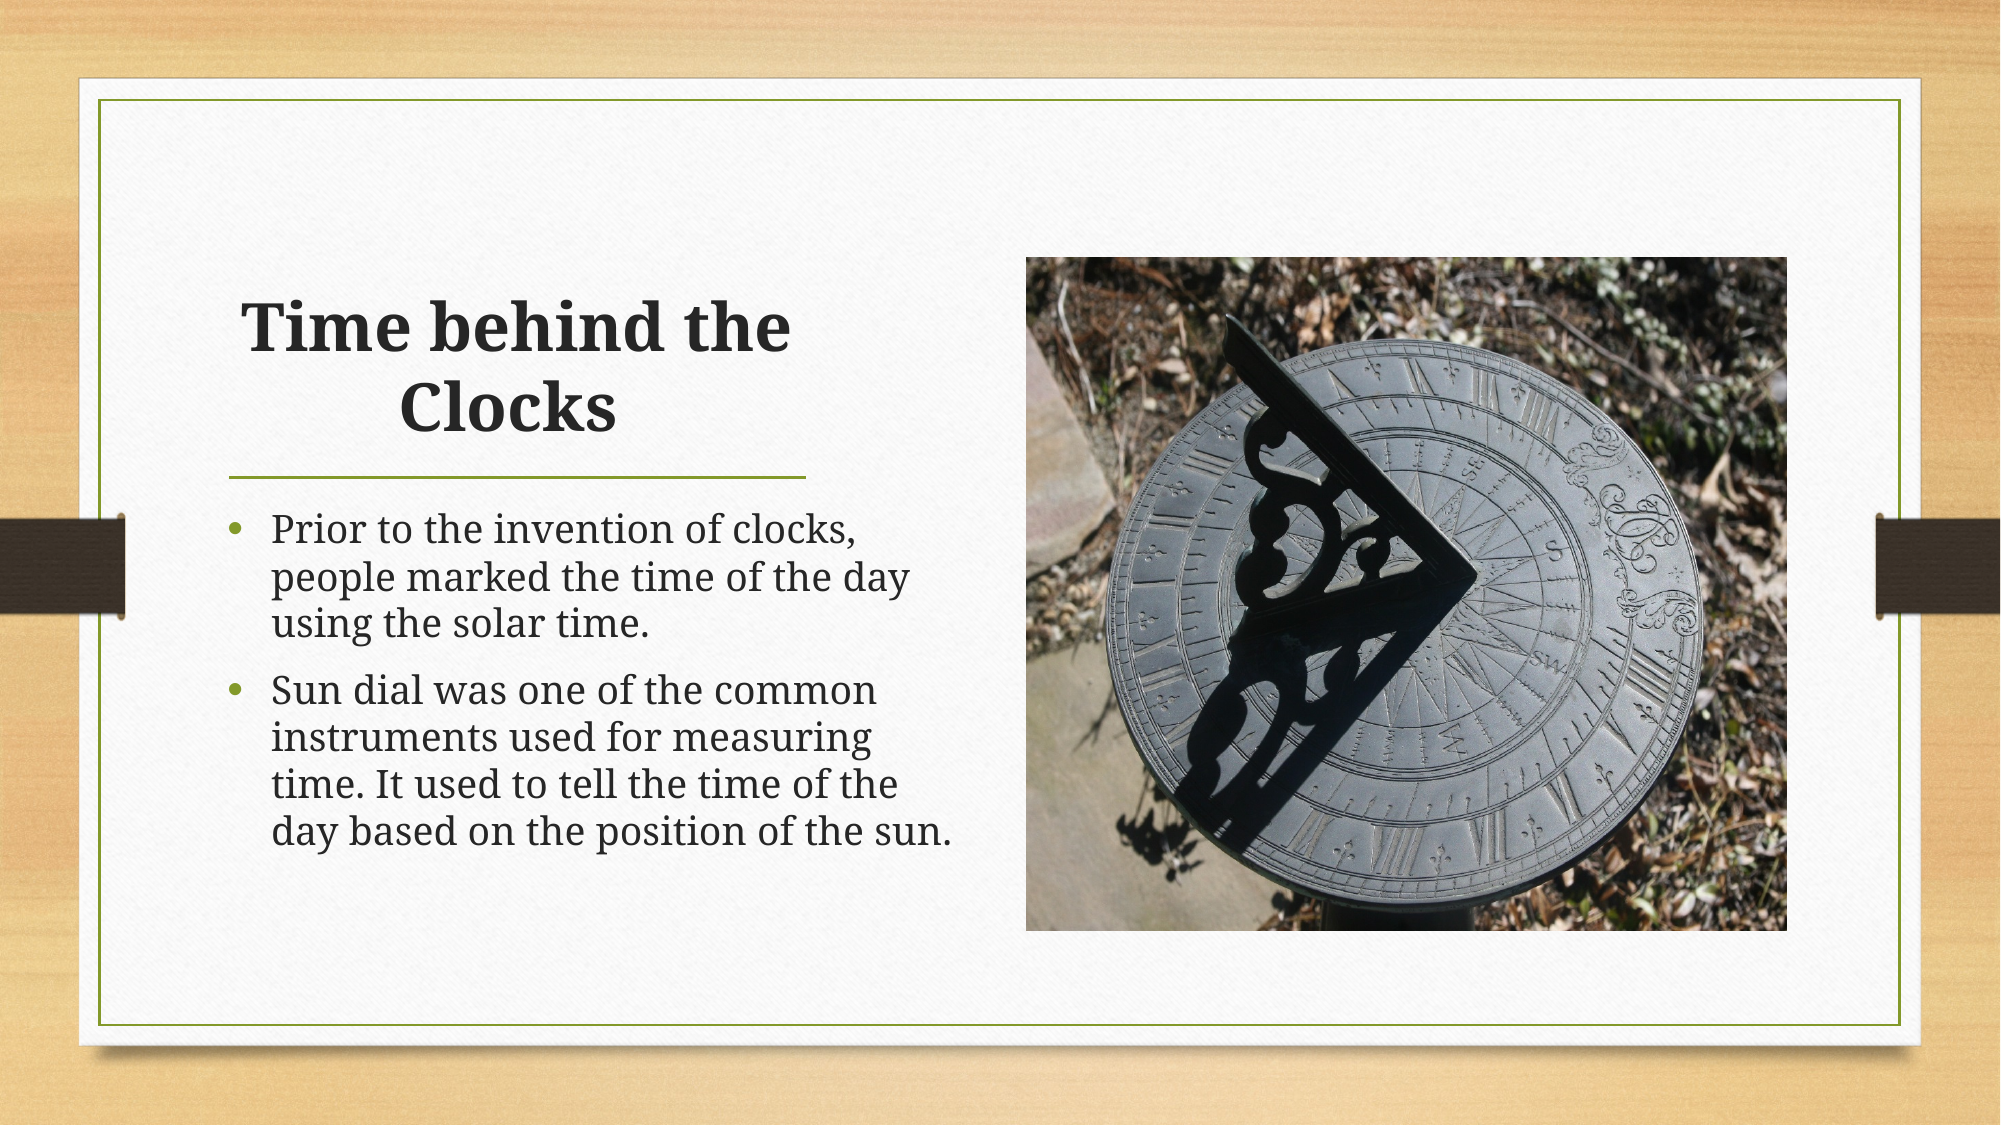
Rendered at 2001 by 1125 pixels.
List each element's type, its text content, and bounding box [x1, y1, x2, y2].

list Prior to the invention of clocks, people marked the time of the day using the solar time. Sun dial was one of the common instruments used for measuring time. It used to tell the time of the day based on the position of the sun. [212, 497, 977, 898]
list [1025, 257, 1787, 931]
title Time behind the Clocks [212, 227, 823, 453]
picture [0, 0, 2001, 1125]
